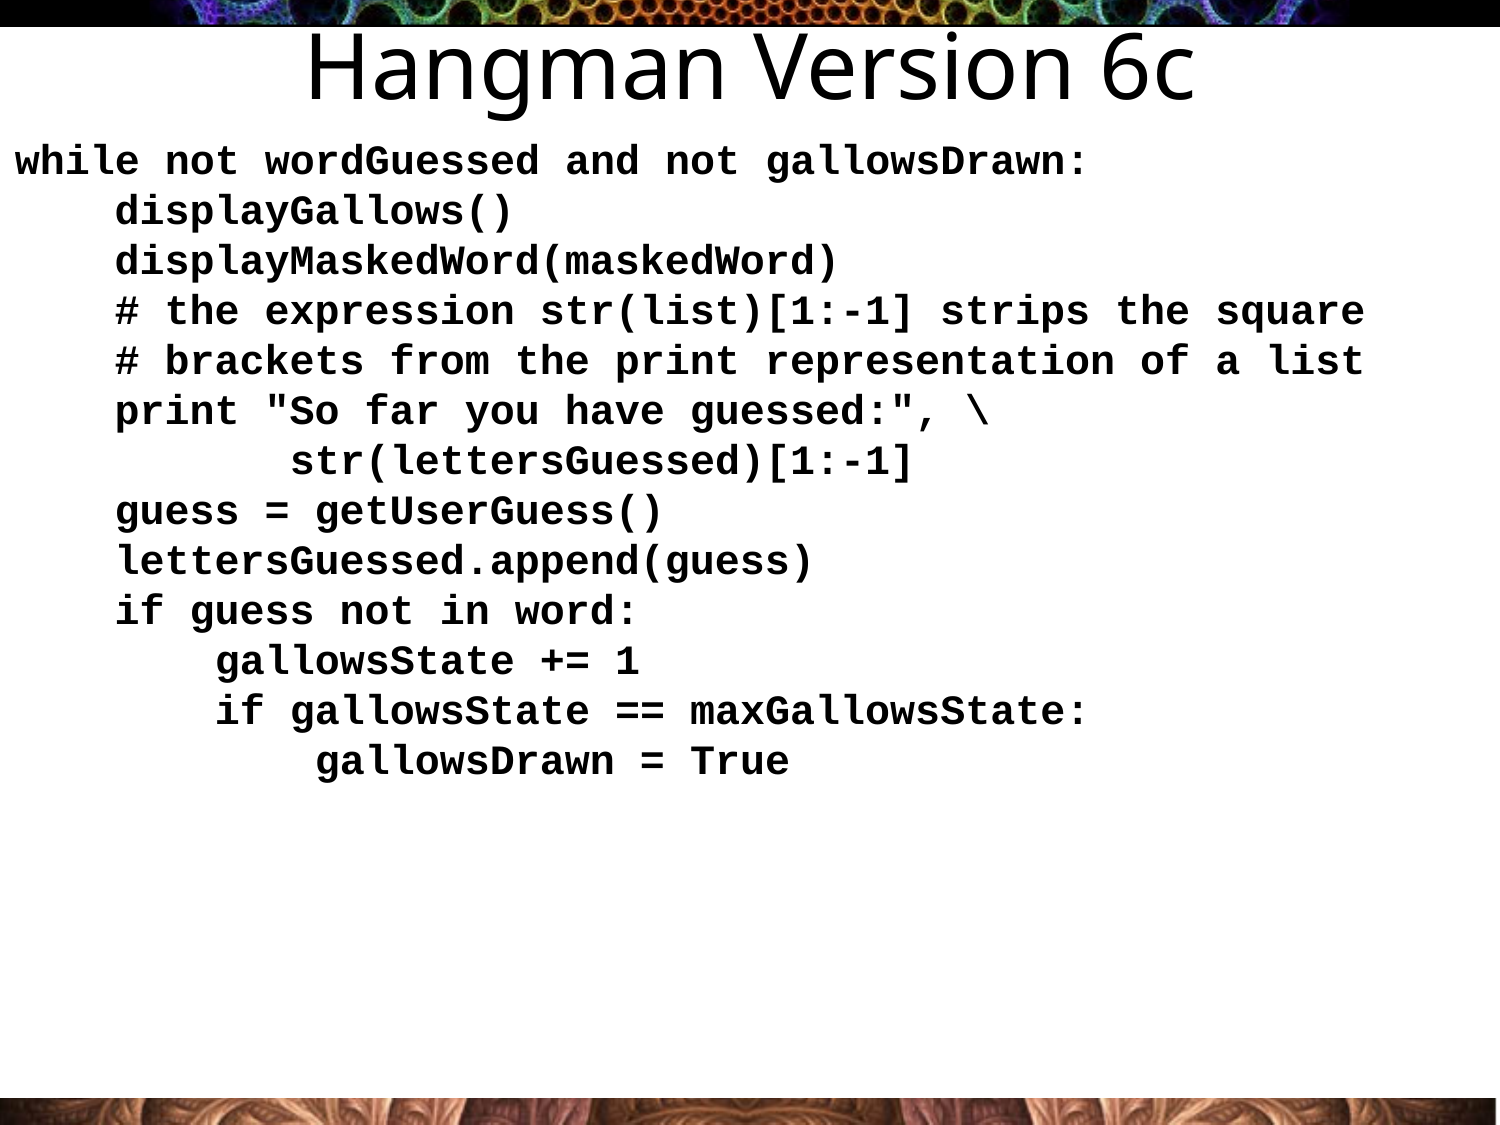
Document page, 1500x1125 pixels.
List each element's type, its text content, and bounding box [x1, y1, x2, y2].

title Hangman Version 6c [0, 0, 1500, 125]
picture [0, 1098, 1500, 1125]
text_box while not wordGuessed and not gallowsDrawn: displayGallows() displayMaskedWord(maskedWord) # the expression str(list)[1:-1] strips the square # brackets from the print representation of a list print "So far you have guessed:", \ str(lettersGuessed)[1:-1] guess = getUserGuess() lettersGuessed.append(guess) if guess not in word: gallowsState += 1 if gallowsState == maxGallowsState: gallowsDrawn = True [0, 125, 1500, 790]
